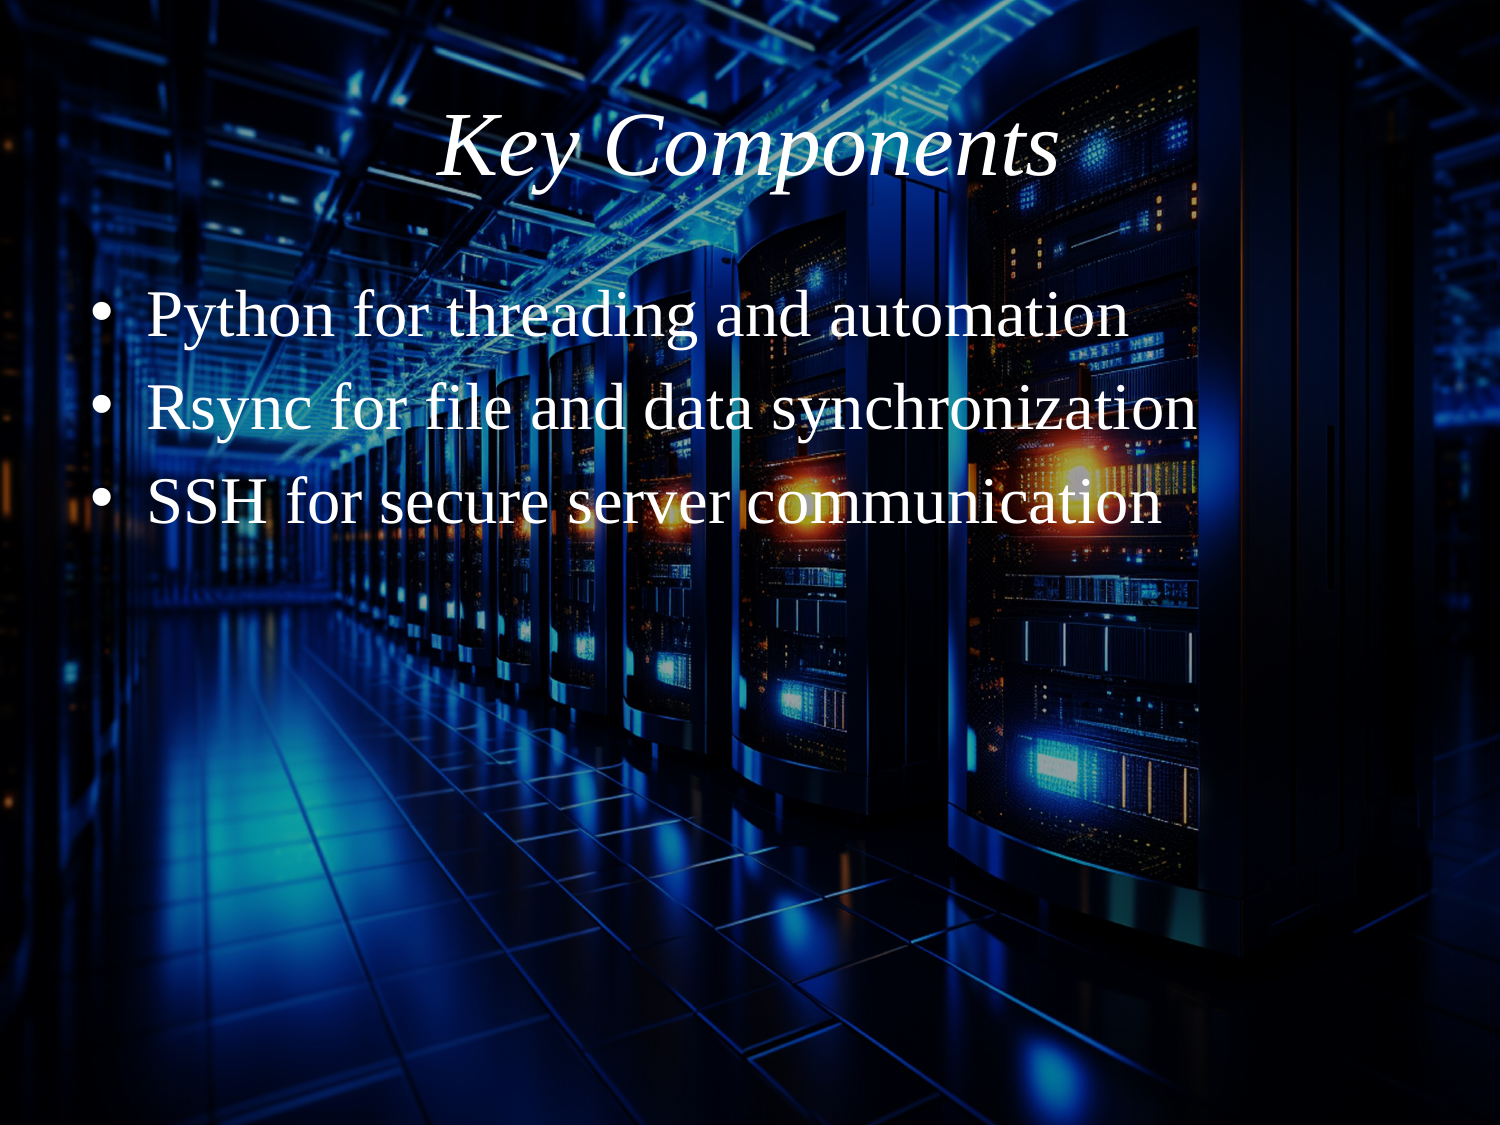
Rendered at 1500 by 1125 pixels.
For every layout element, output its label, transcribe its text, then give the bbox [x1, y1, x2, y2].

list Python for threading and automation Rsync for file and data synchronization SSH for secure server communication [75, 262, 1425, 1005]
title Key Components [75, 45, 1425, 233]
picture [0, 0, 1500, 1125]
